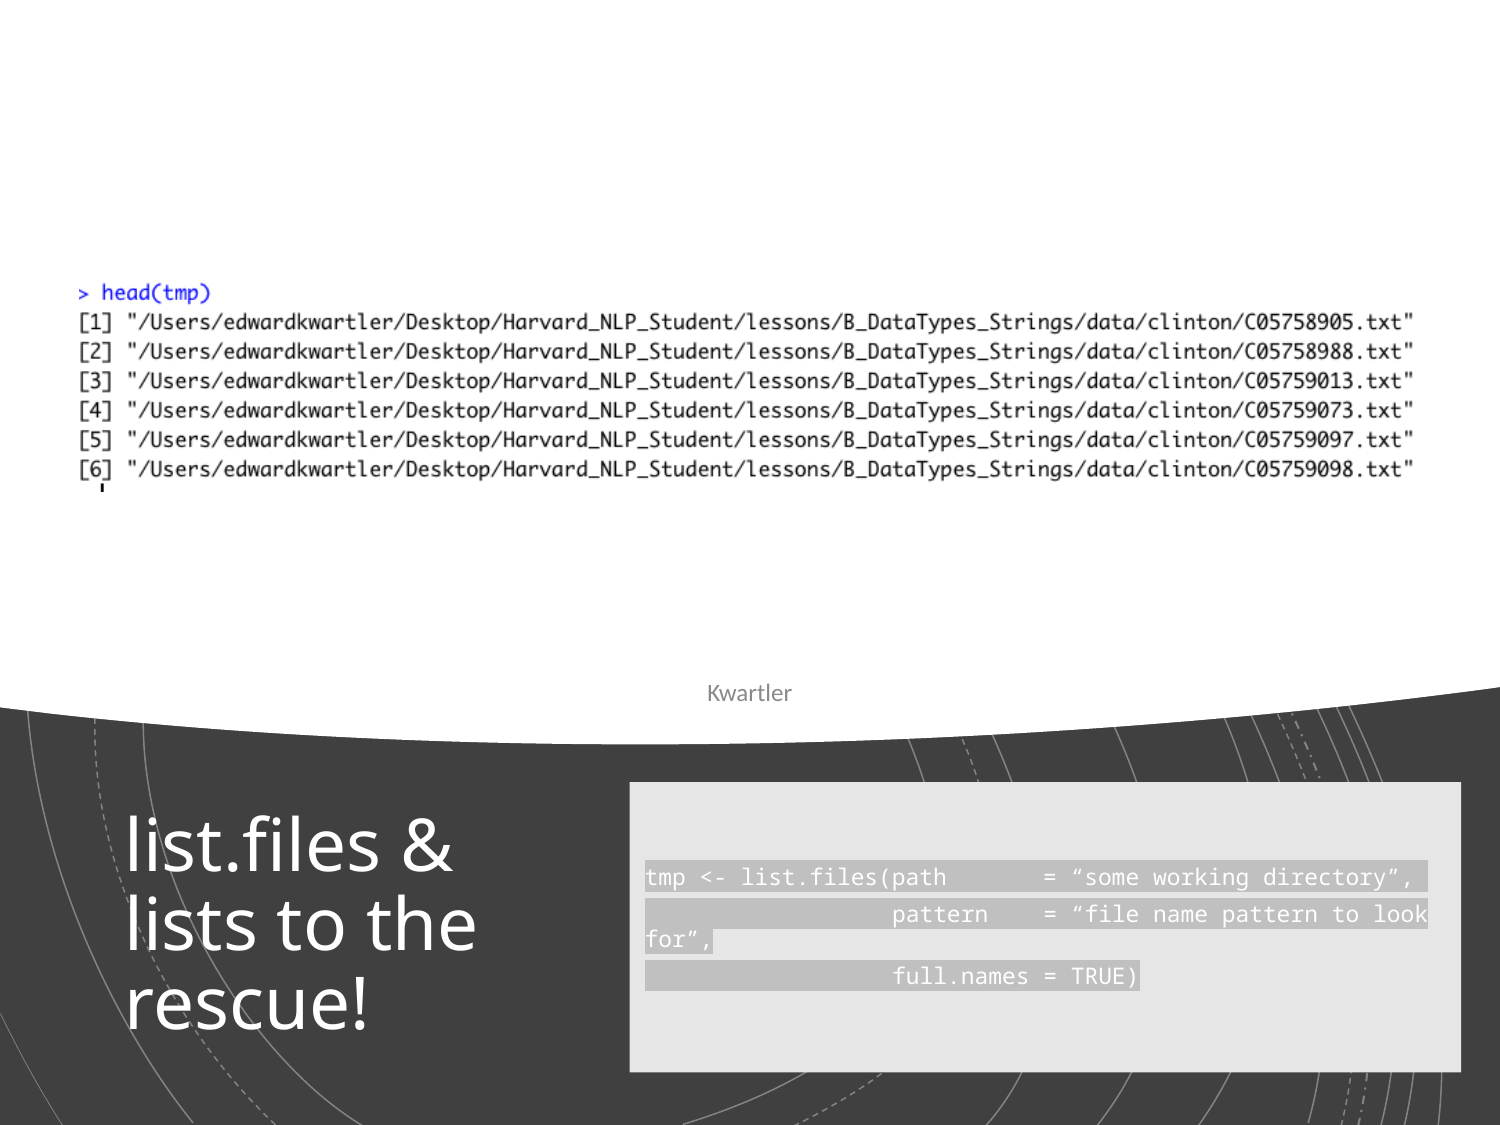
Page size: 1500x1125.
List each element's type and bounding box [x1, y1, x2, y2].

picture [79, 279, 1422, 492]
text_box [0, 0, 1500, 1125]
